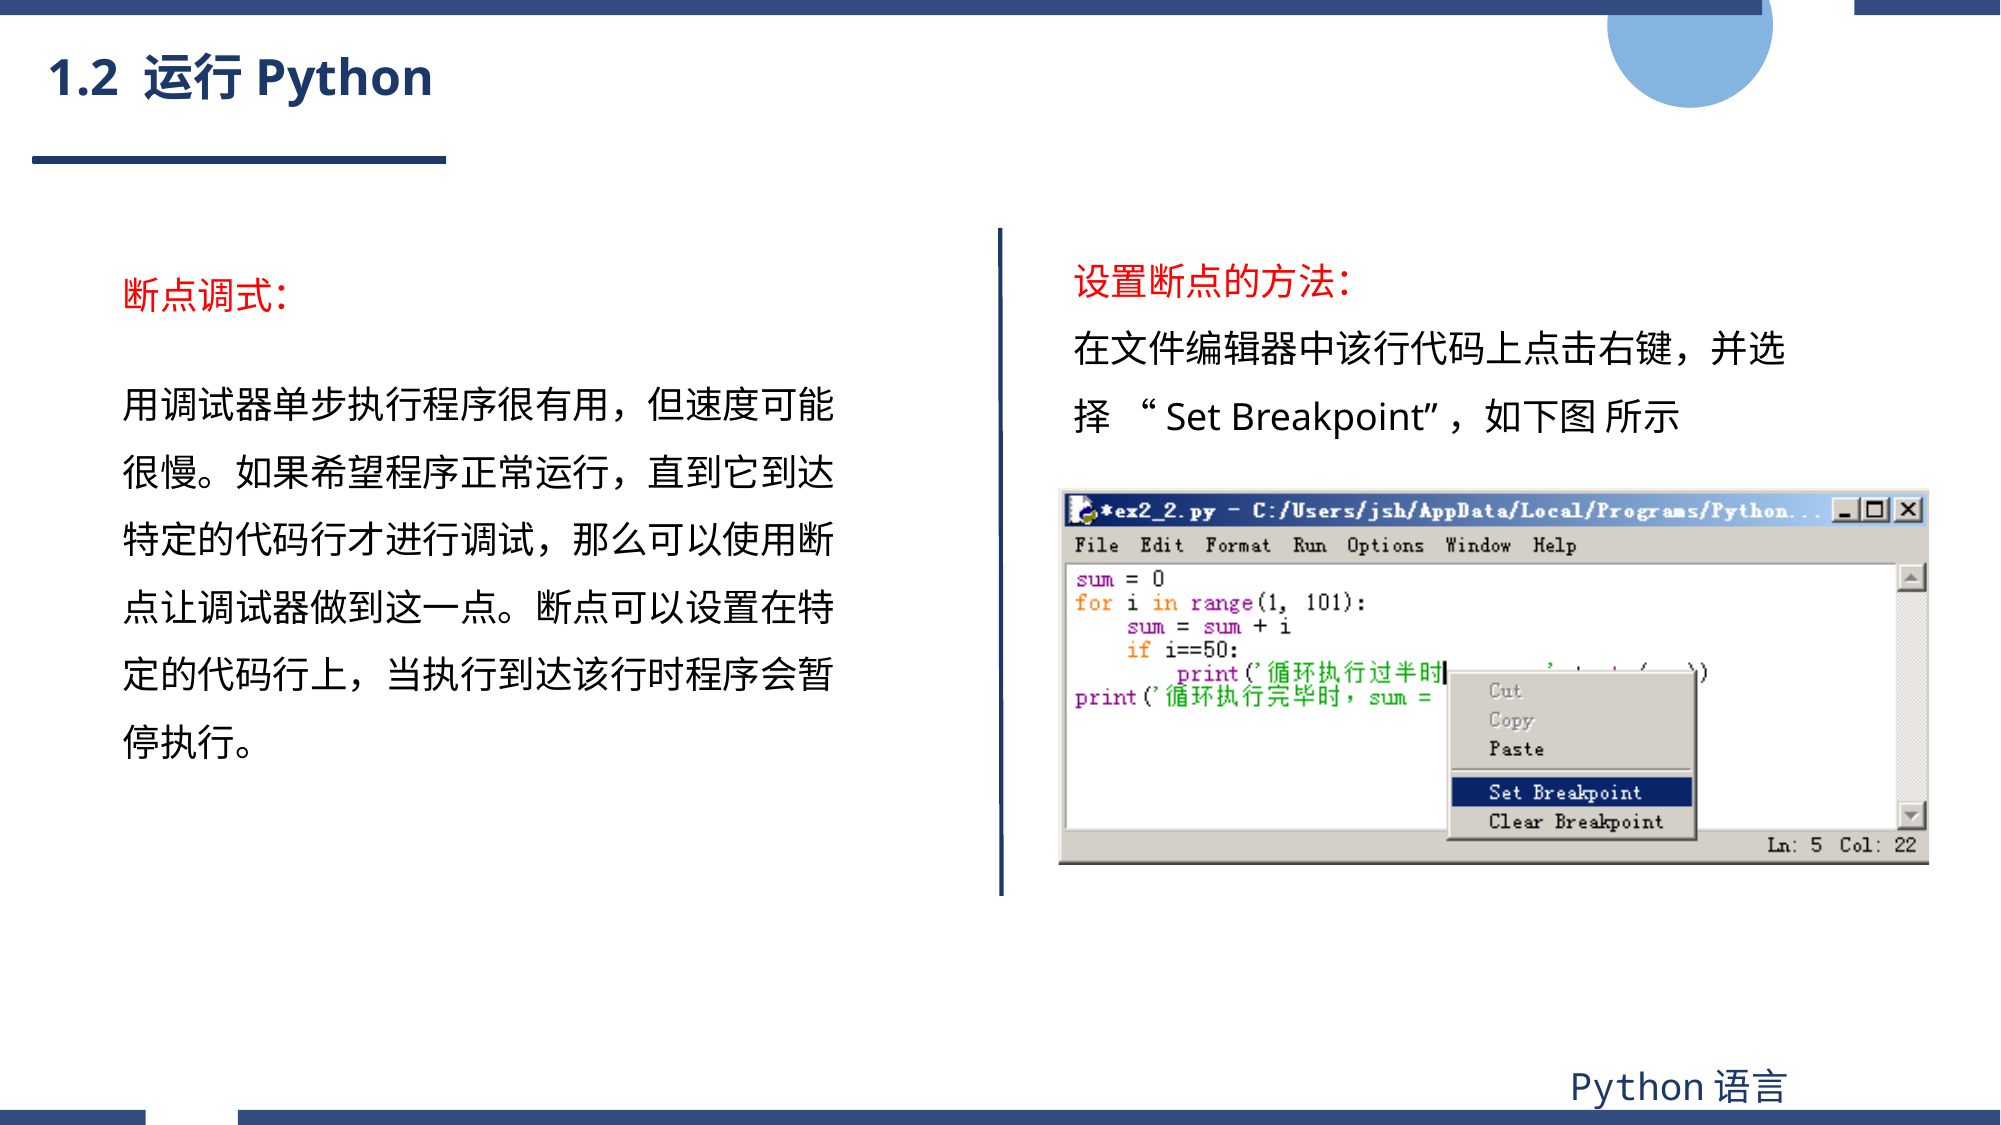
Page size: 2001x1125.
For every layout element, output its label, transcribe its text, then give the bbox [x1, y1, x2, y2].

text_box 断点调式： 用调试器单步执行程序很有用，但速度可能很慢。如果希望程序正常运行，直到它到达特定的代码行才进行调试，那么可以使用断点让调试器做到这一点。断点可以设置在特定的代码行上，当执行到达该行时程序会暂停执行。 [108, 242, 864, 772]
text_box 设置断点的方法： 在文件编辑器中该行代码上点击右键，并选择 “Set Breakpoint”，如下图 所示 [1058, 227, 1815, 446]
picture [1058, 488, 1930, 865]
title 1.2 运行Python [32, 67, 939, 152]
